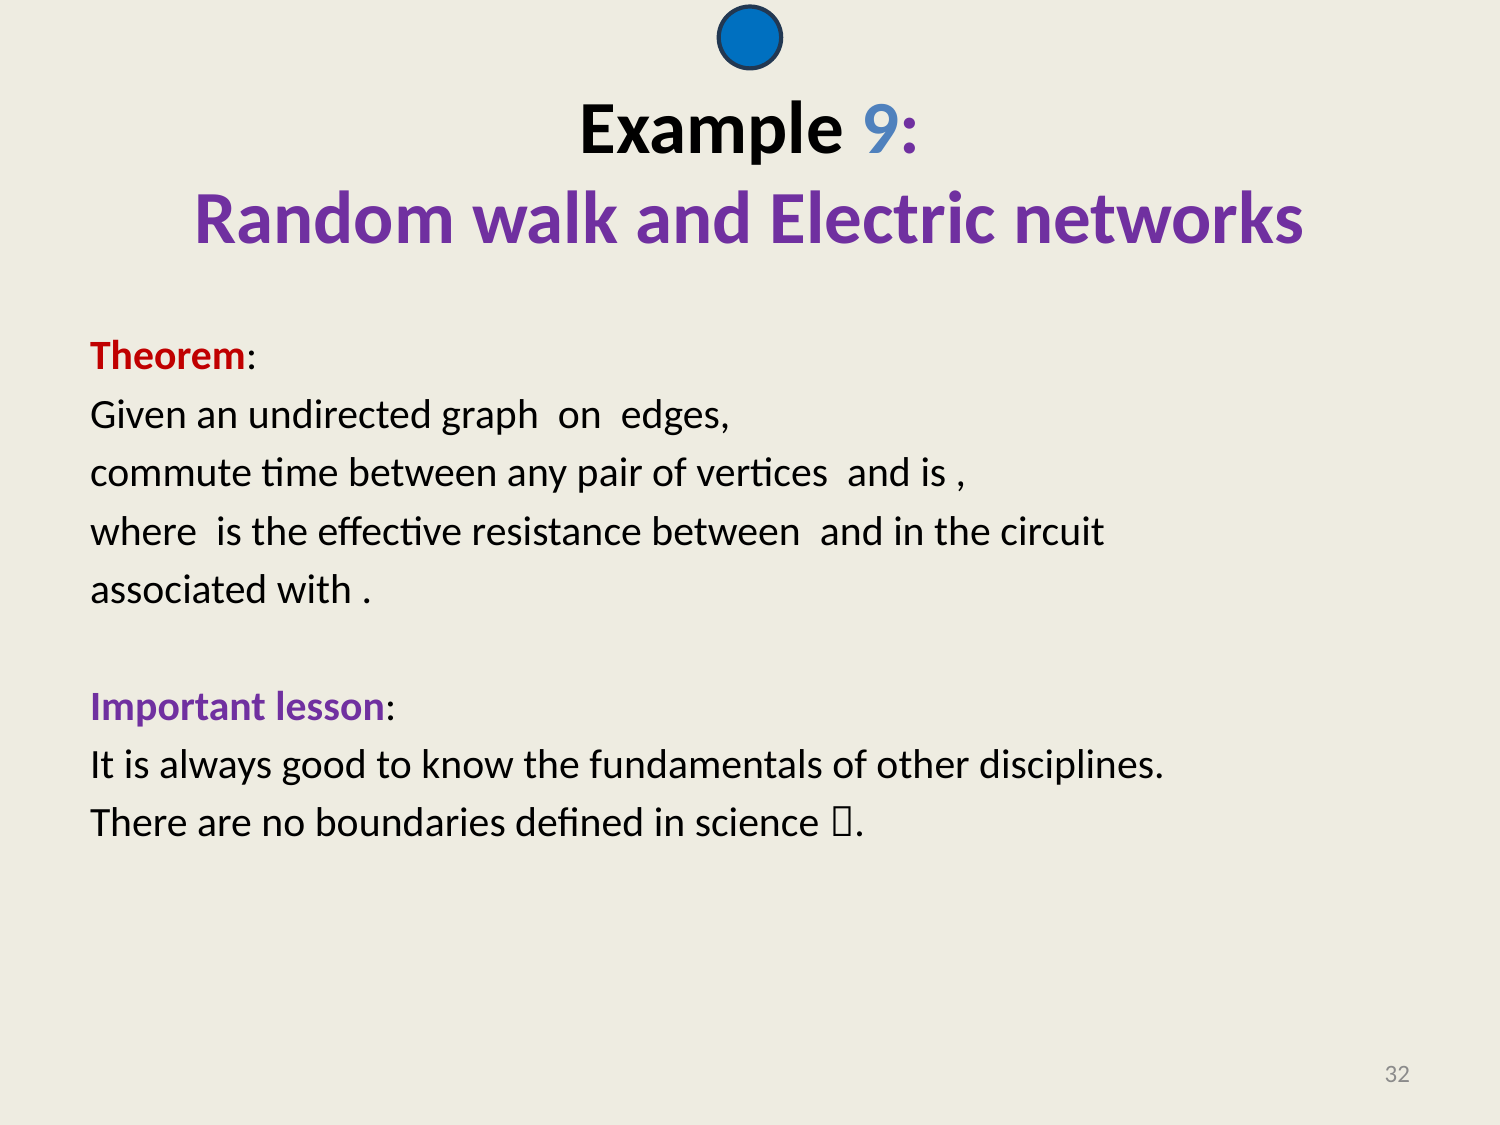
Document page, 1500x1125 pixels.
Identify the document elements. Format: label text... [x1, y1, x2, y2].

slide_number 32 [1074, 1042, 1425, 1103]
text_box [716, 4, 784, 71]
title Example 9: Random walk and Electric networks [75, 75, 1425, 263]
